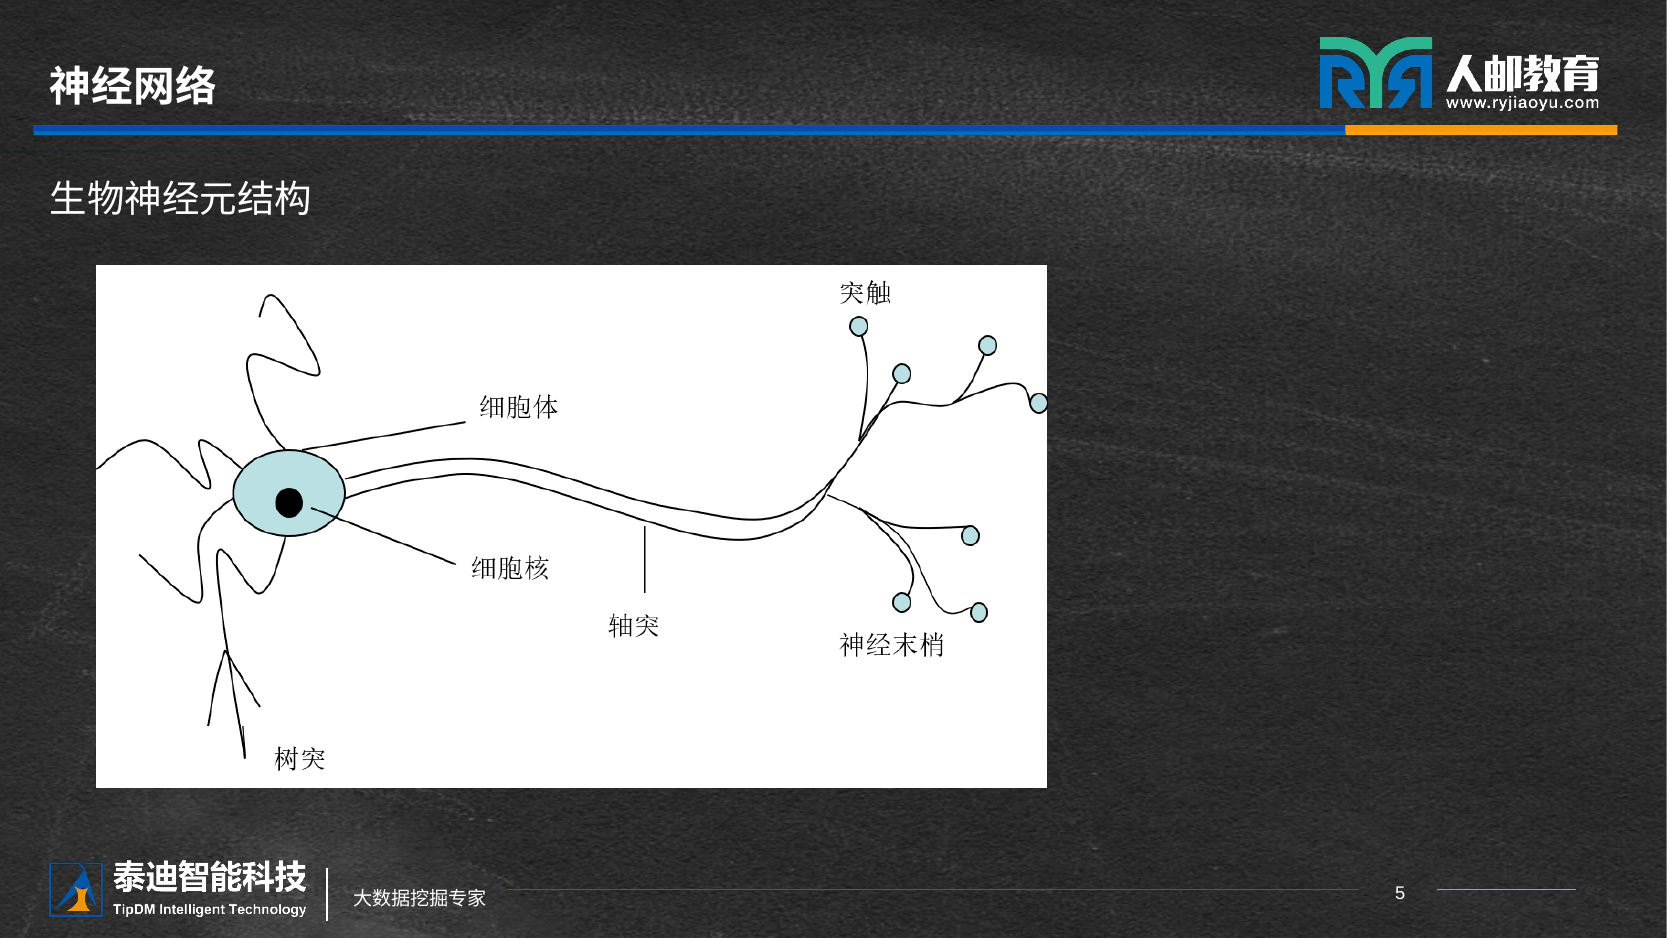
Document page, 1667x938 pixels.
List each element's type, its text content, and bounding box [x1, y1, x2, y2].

list 生物神经元结构 [34, 145, 1232, 242]
title 神经网络 [34, 49, 1535, 122]
picture [0, 0, 1667, 938]
